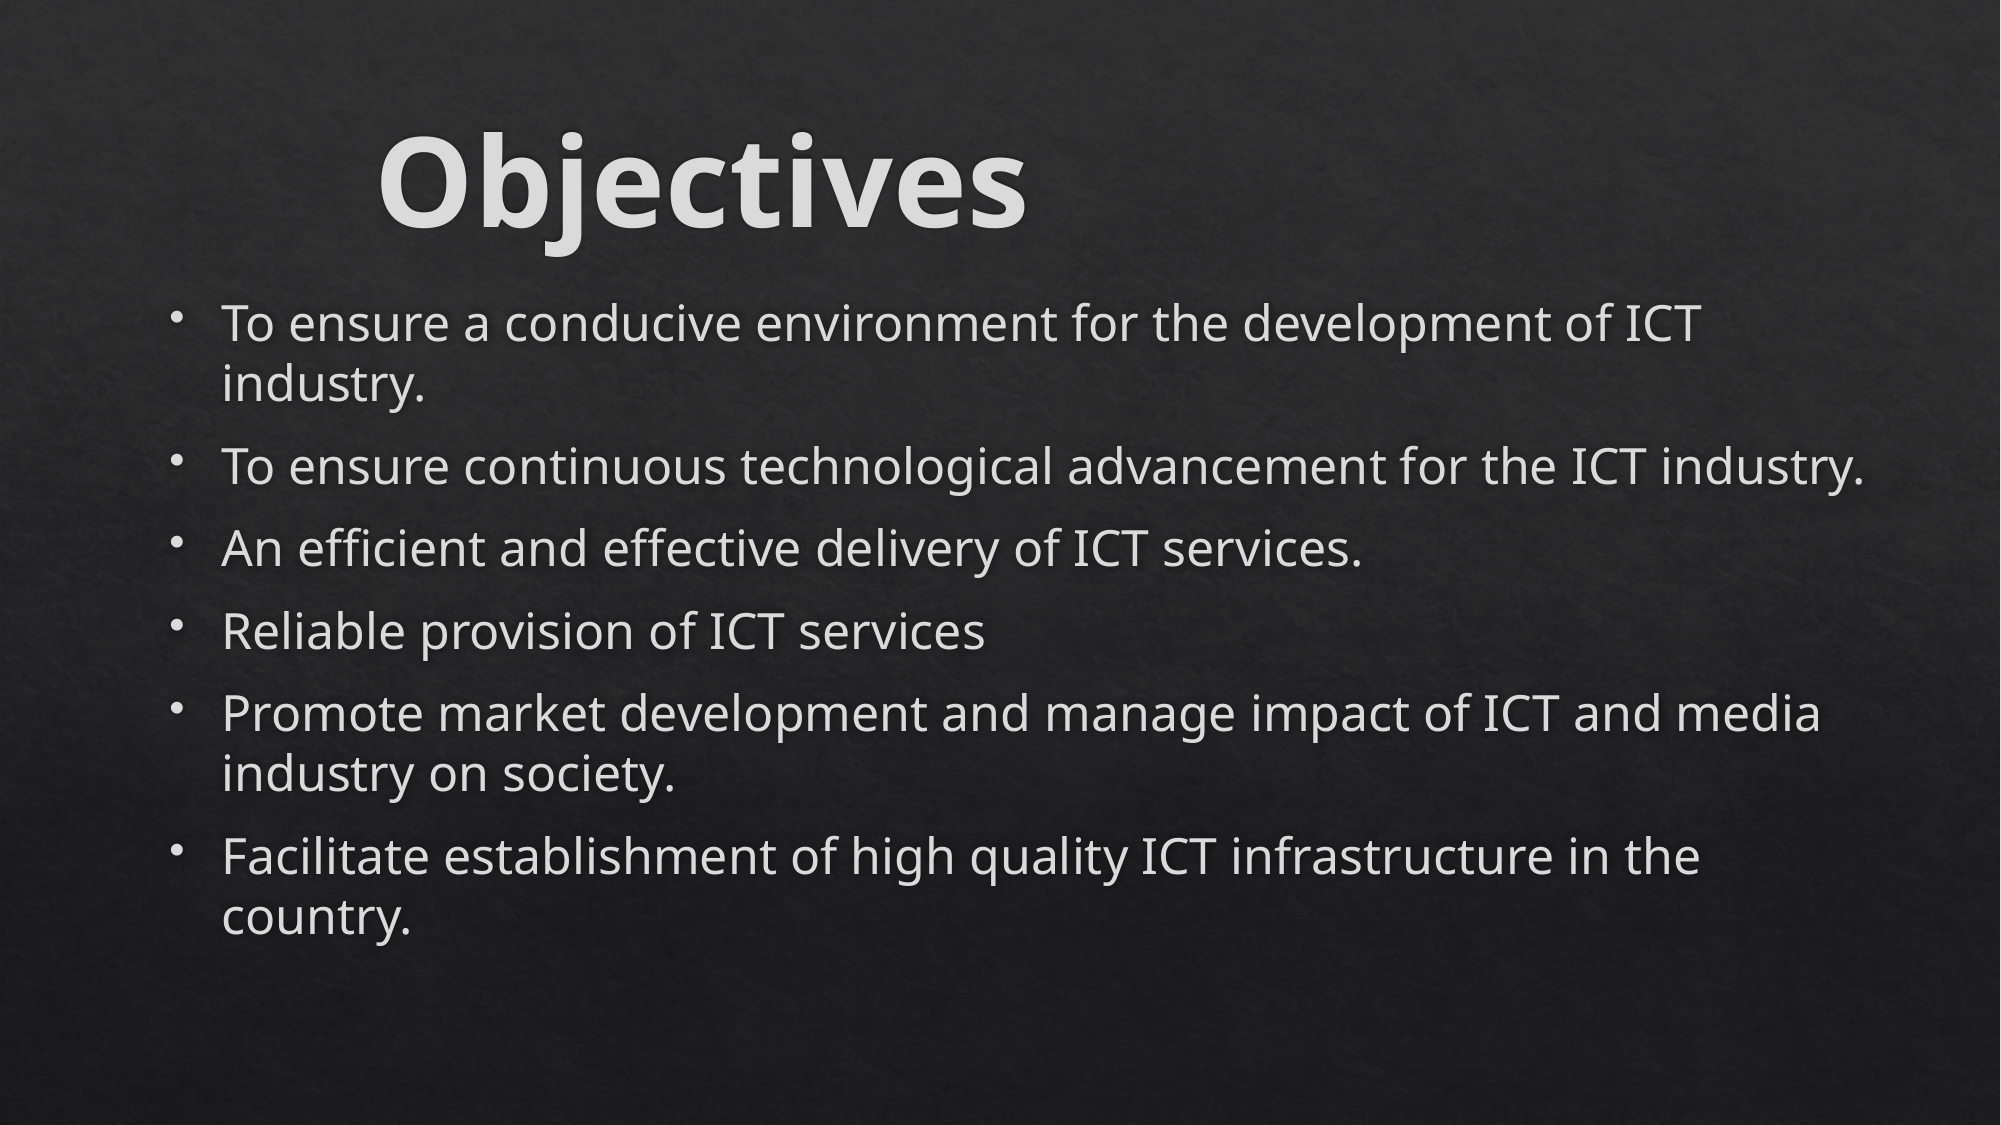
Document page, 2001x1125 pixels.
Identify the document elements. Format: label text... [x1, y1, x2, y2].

list To ensure a conducive environment for the development of ICT industry. To ensure continuous technological advancement for the ICT industry. An efficient and effective delivery of ICT services. Reliable provision of ICT services Promote market development and manage impact of ICT and media industry on society. Facilitate establishment of high quality ICT infrastructure in the country. [149, 284, 1906, 1046]
title Objectives [0, 97, 1405, 258]
